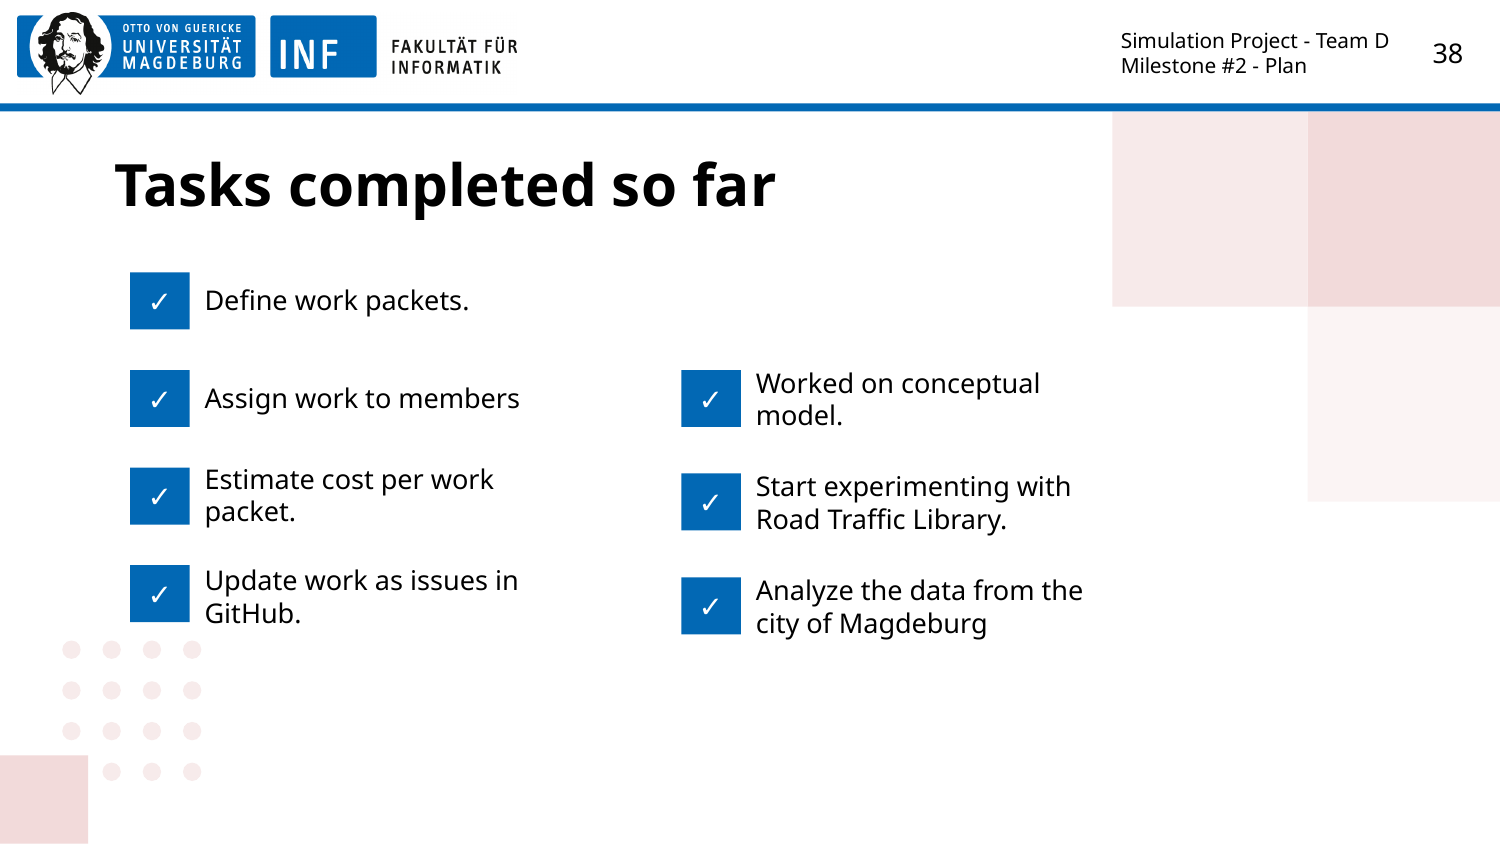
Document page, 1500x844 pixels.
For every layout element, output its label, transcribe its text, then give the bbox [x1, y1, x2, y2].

title ✓ [681, 473, 741, 531]
slide_number ‹#› [1418, 21, 1479, 86]
subtitle Update work as issues in GitHub. [189, 548, 555, 643]
title ✓ [130, 370, 189, 427]
subtitle Define work packets. [189, 268, 506, 334]
picture [17, 12, 517, 95]
title ✓ [681, 577, 741, 635]
title ✓ [681, 370, 741, 427]
subtitle Start experimenting with Road Traffic Library. [740, 454, 1106, 549]
subtitle Estimate cost per work packet. [189, 447, 596, 542]
subtitle Worked on conceptual model. [740, 351, 1106, 446]
title ✓ [130, 565, 190, 623]
title ✓ [130, 467, 190, 525]
title ✓ [130, 272, 189, 330]
subtitle Analyze the data from the city of Magdeburg [740, 558, 1106, 653]
title Tasks completed so far [99, 132, 1366, 227]
text_box Simulation Project - Team D Milestone #2 - Plan [1105, 12, 1418, 90]
subtitle Assign work to members [189, 366, 596, 431]
